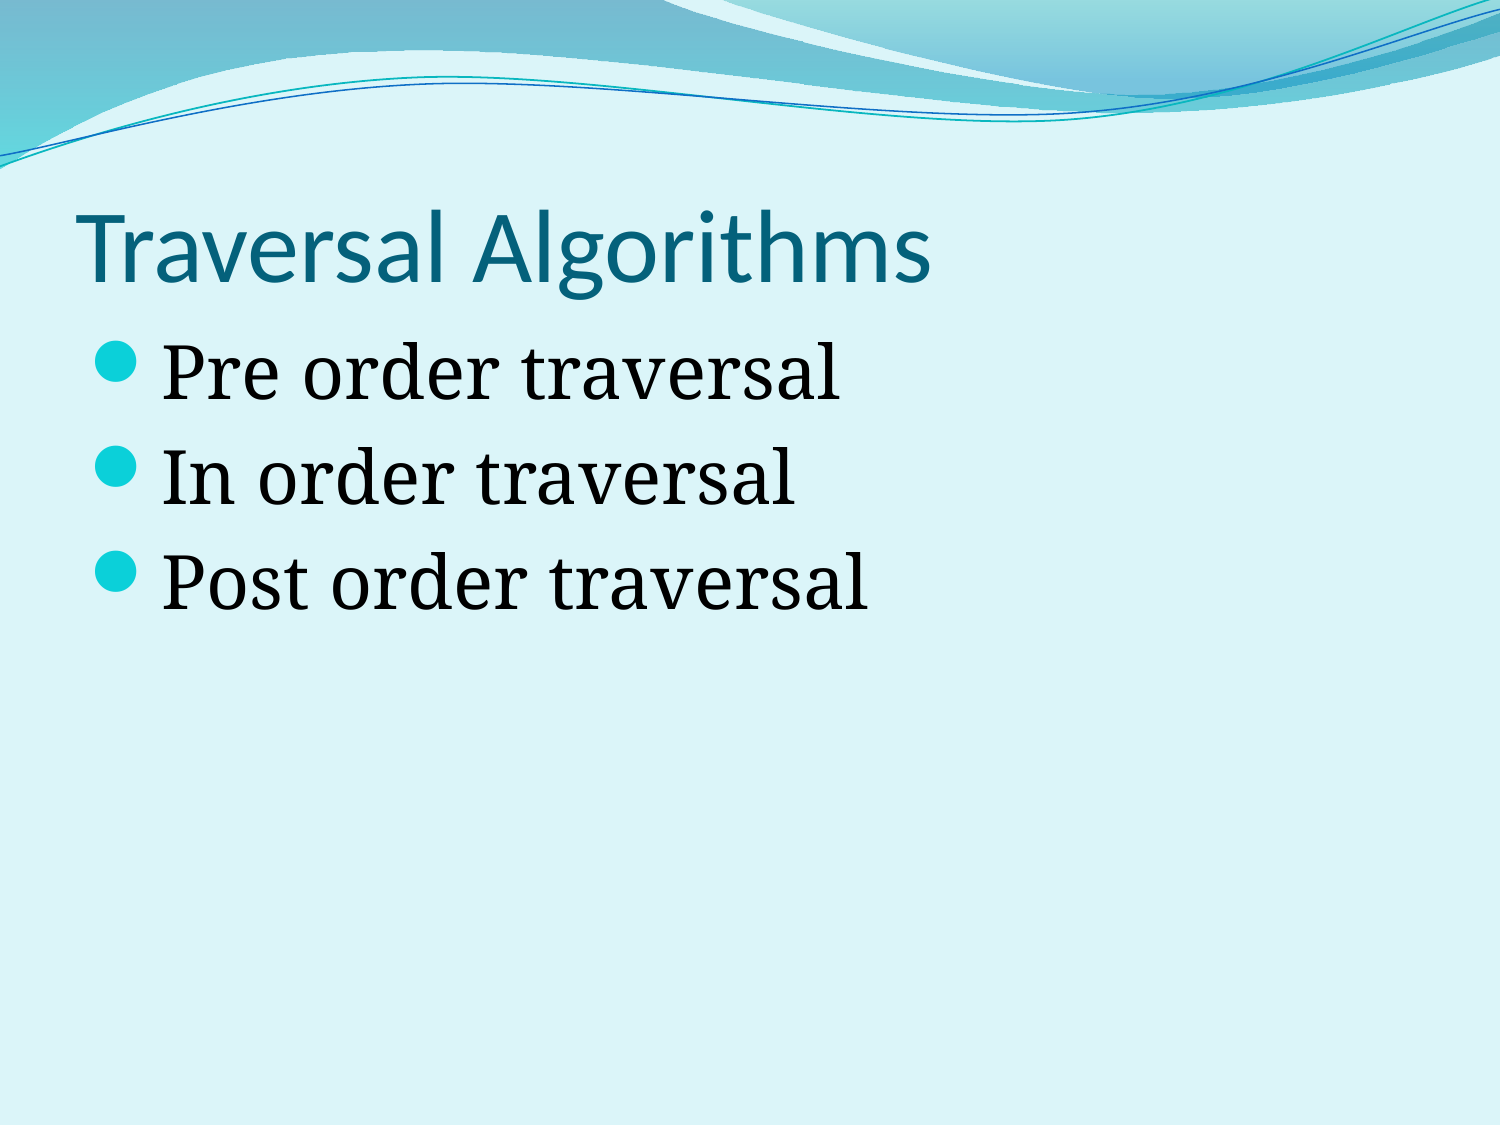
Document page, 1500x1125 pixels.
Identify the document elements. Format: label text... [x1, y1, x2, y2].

list Pre order traversal In order traversal Post order traversal [75, 317, 1425, 1038]
title Traversal Algorithms [75, 115, 1425, 303]
